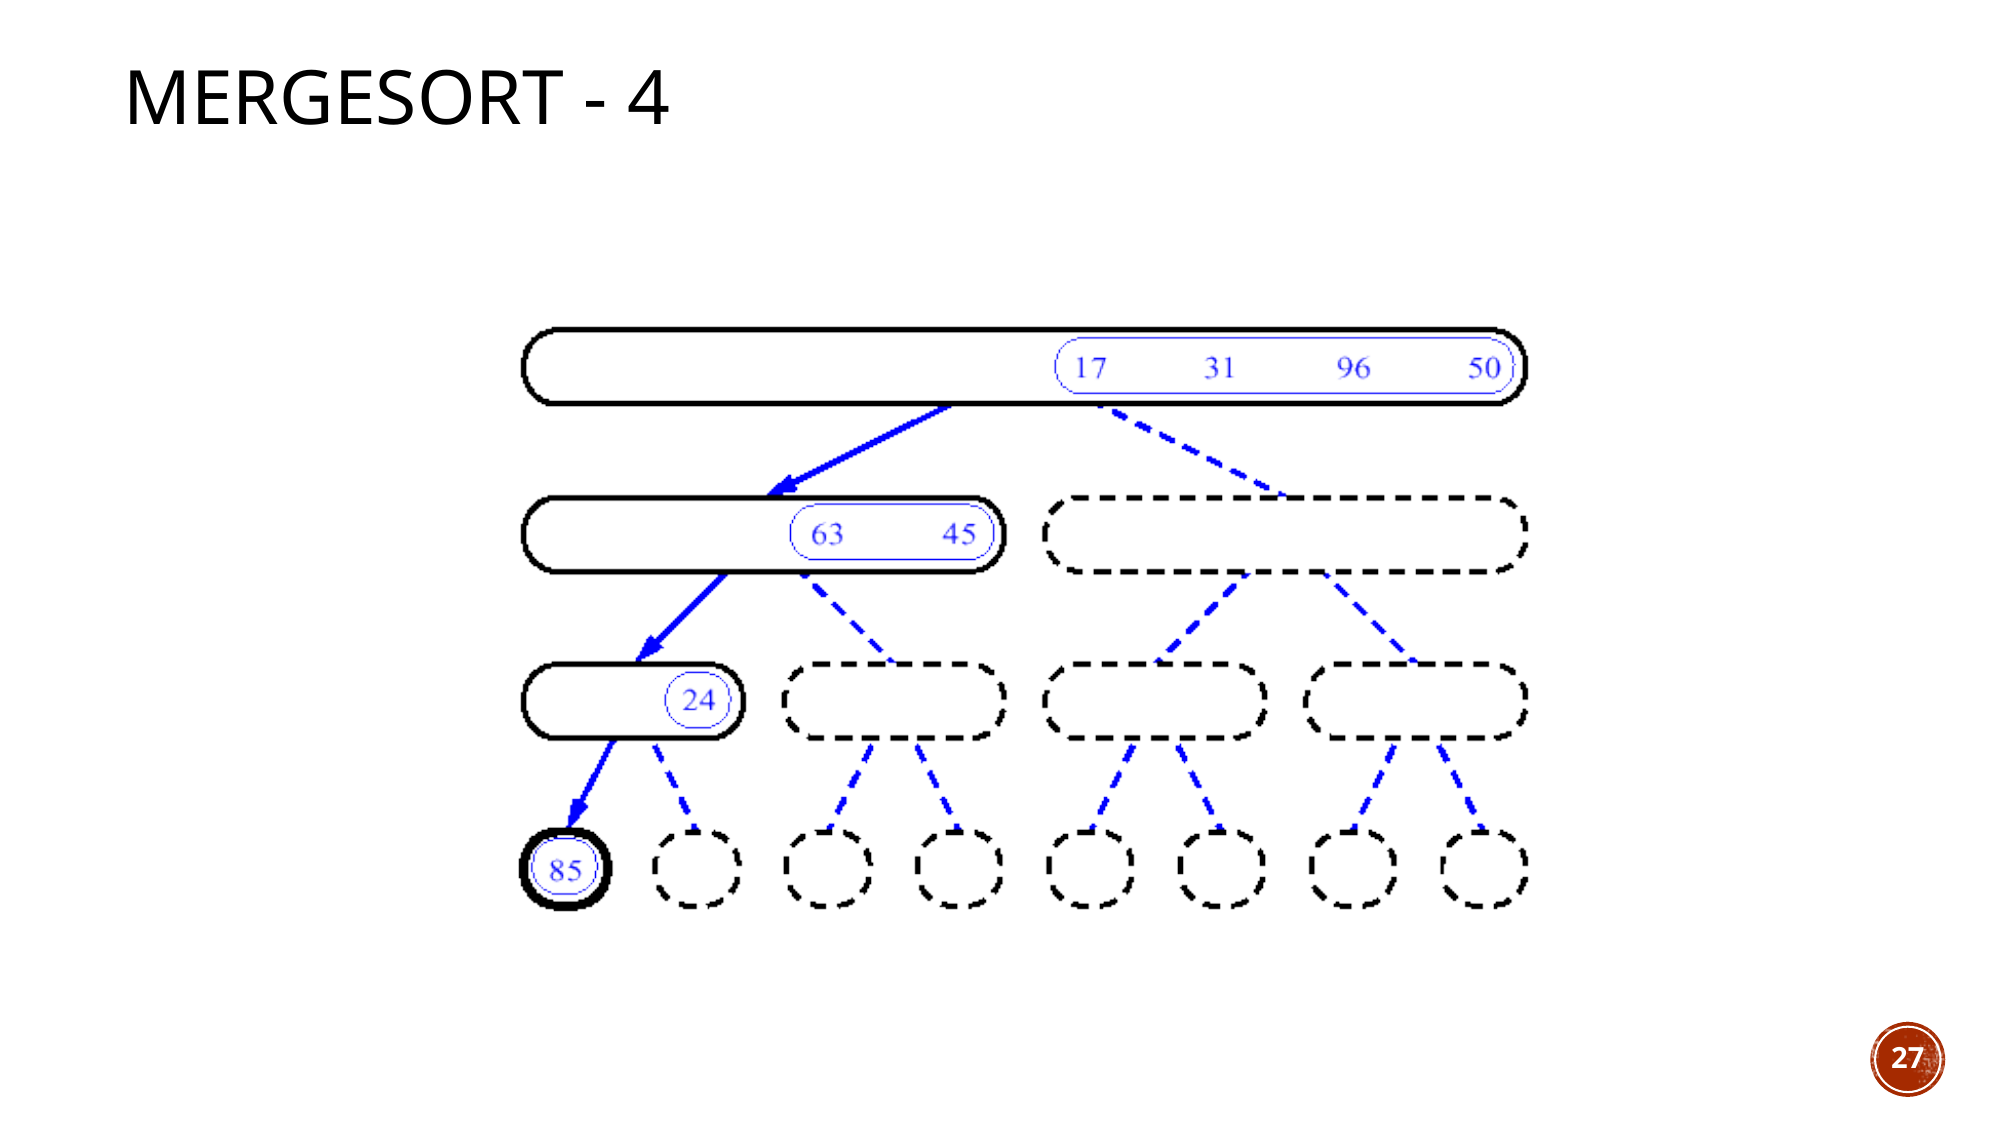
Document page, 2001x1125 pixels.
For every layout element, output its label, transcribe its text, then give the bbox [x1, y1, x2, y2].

slide_number 27 [1855, 1028, 1961, 1089]
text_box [520, 325, 1530, 913]
title MergeSort - 4 [108, 0, 1759, 232]
